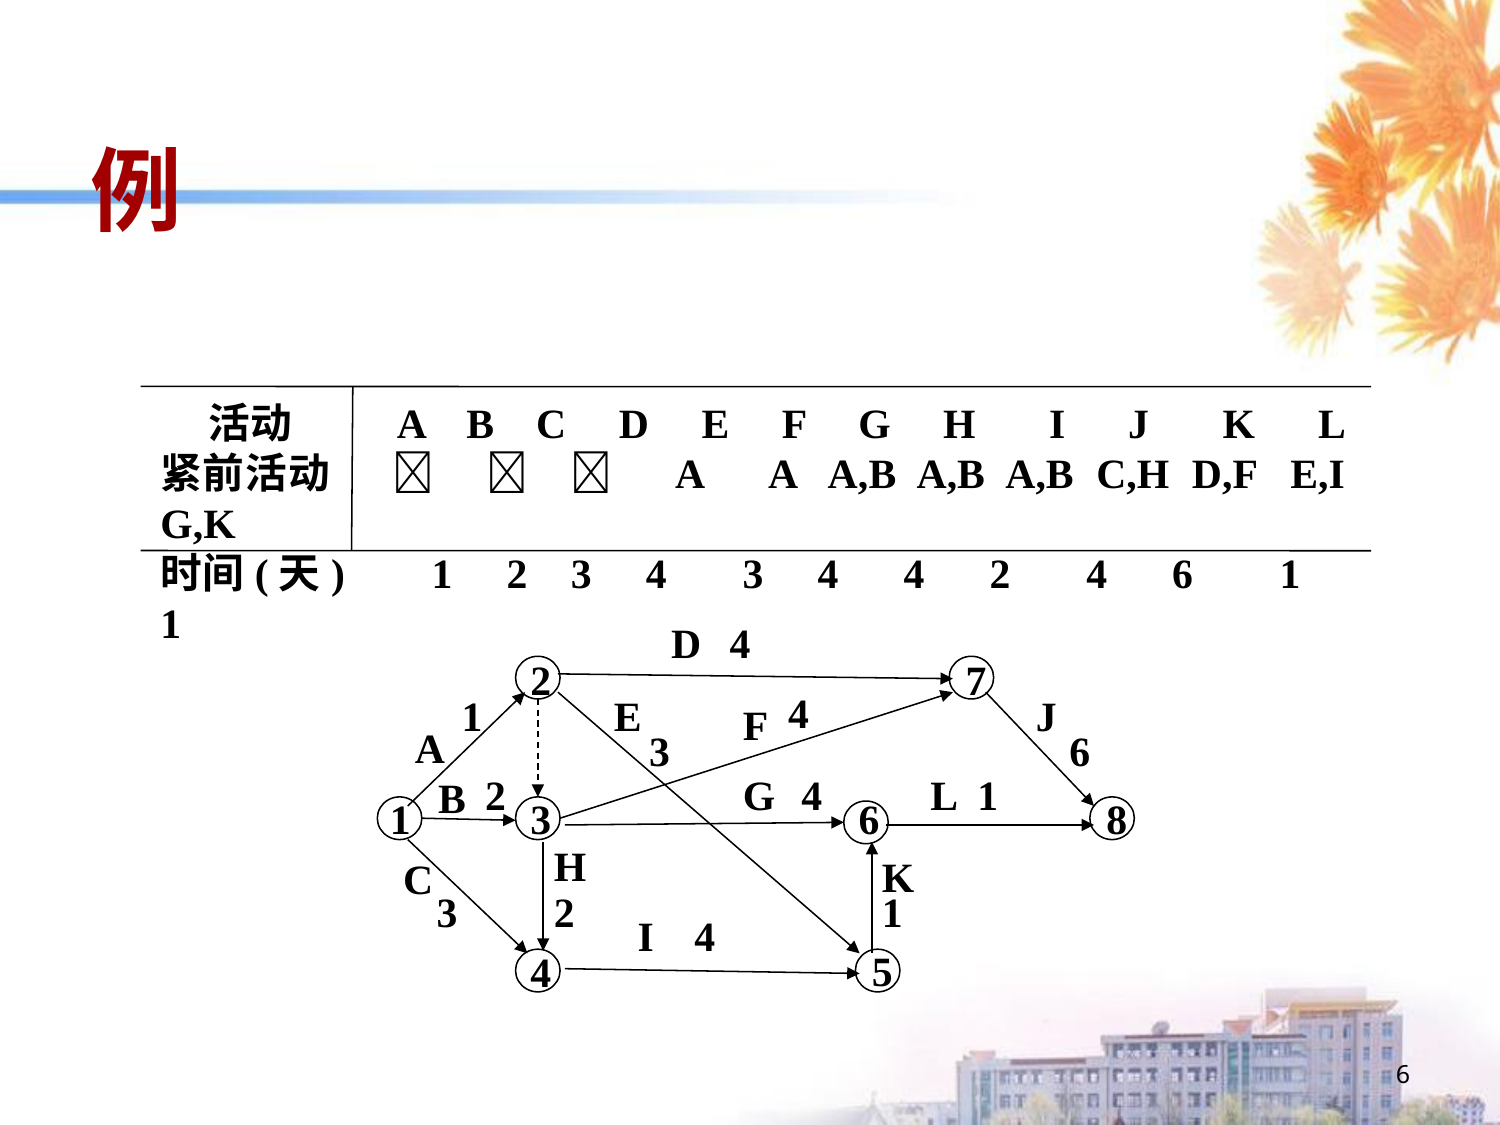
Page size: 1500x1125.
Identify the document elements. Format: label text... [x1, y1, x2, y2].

picture [0, 0, 1500, 1125]
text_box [374, 609, 1137, 997]
slide_number 6 [1074, 1024, 1426, 1101]
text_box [140, 386, 1383, 552]
title 例 [74, 74, 1426, 301]
